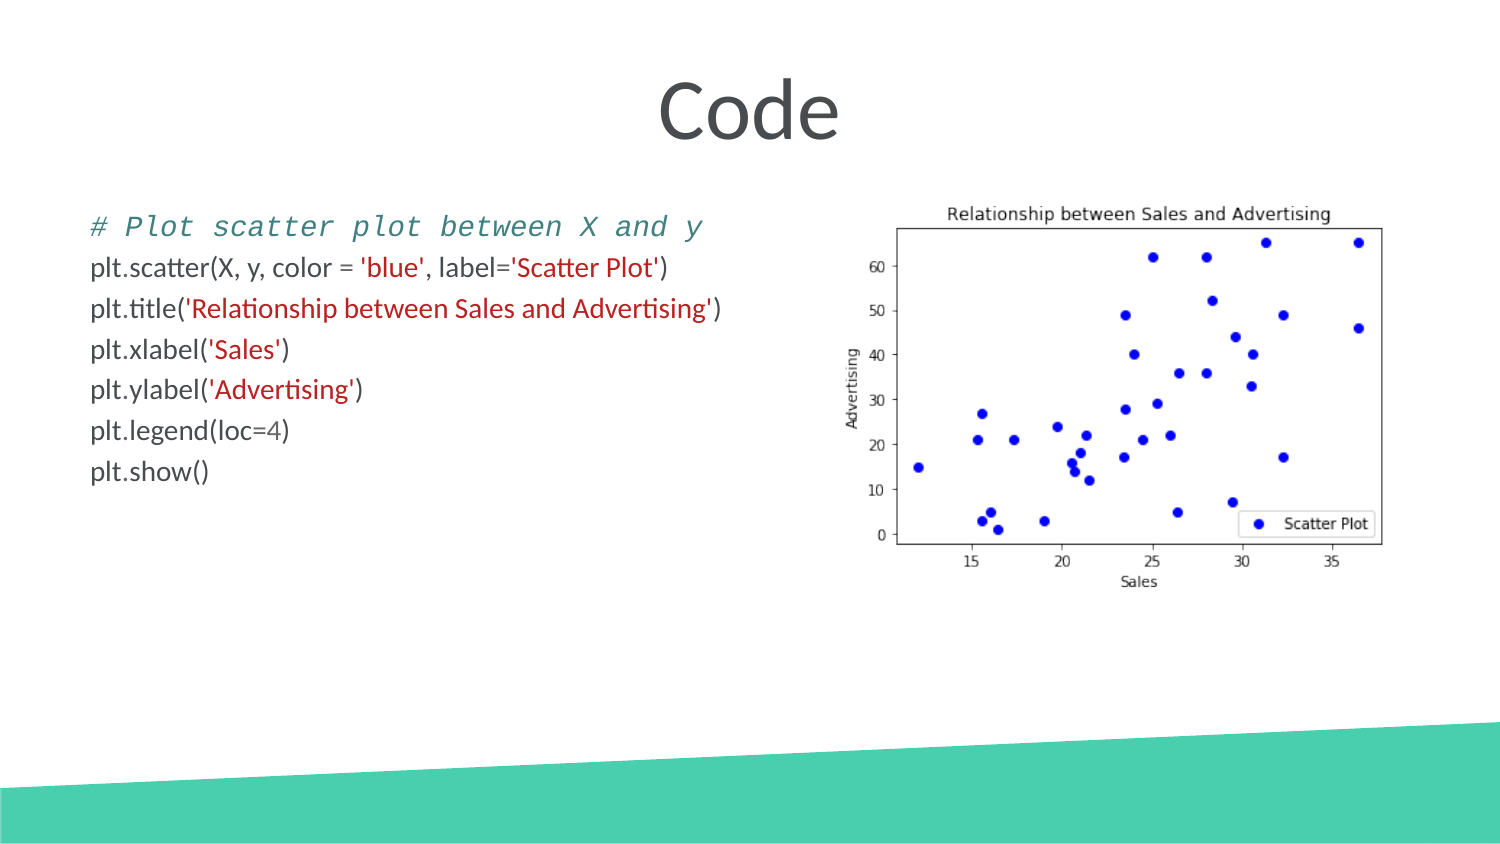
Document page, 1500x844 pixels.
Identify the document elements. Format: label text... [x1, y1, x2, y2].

picture [0, 0, 1500, 788]
title Code [75, 33, 1425, 175]
list # Plot scatter plot between X and y plt.scatter(X, y, color = 'blue', label='Scatter Plot') plt.title('Relationship between Sales and Advertising') plt.xlabel('Sales') plt.ylabel('Advertising') plt.legend(loc=4) plt.show() [75, 159, 1422, 649]
